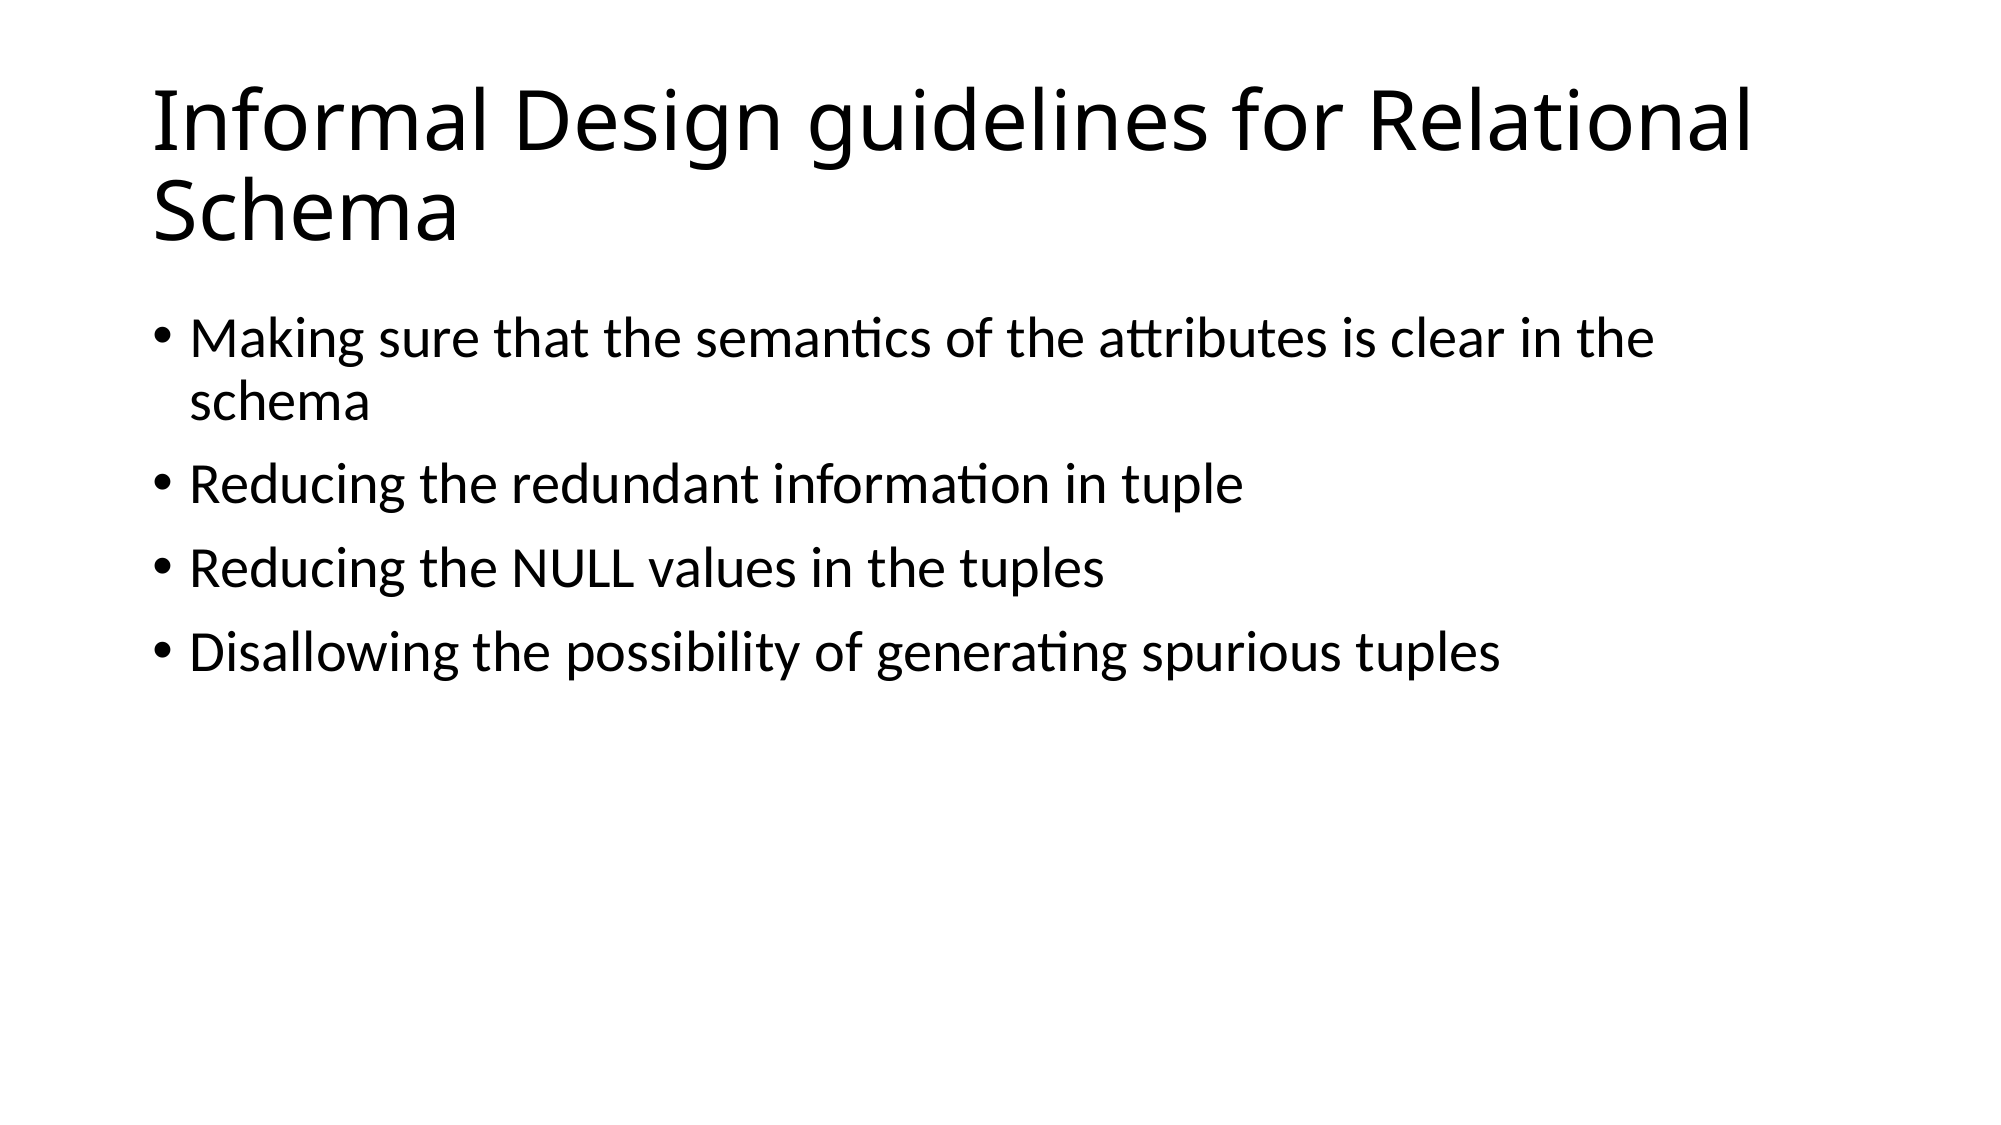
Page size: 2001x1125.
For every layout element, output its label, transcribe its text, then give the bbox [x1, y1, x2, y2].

title Informal Design guidelines for Relational Schema [137, 59, 1863, 278]
list Making sure that the semantics of the attributes is clear in the schema Reducing the redundant information in tuple Reducing the NULL values in the tuples Disallowing the possibility of generating spurious tuples [137, 299, 1863, 1014]
